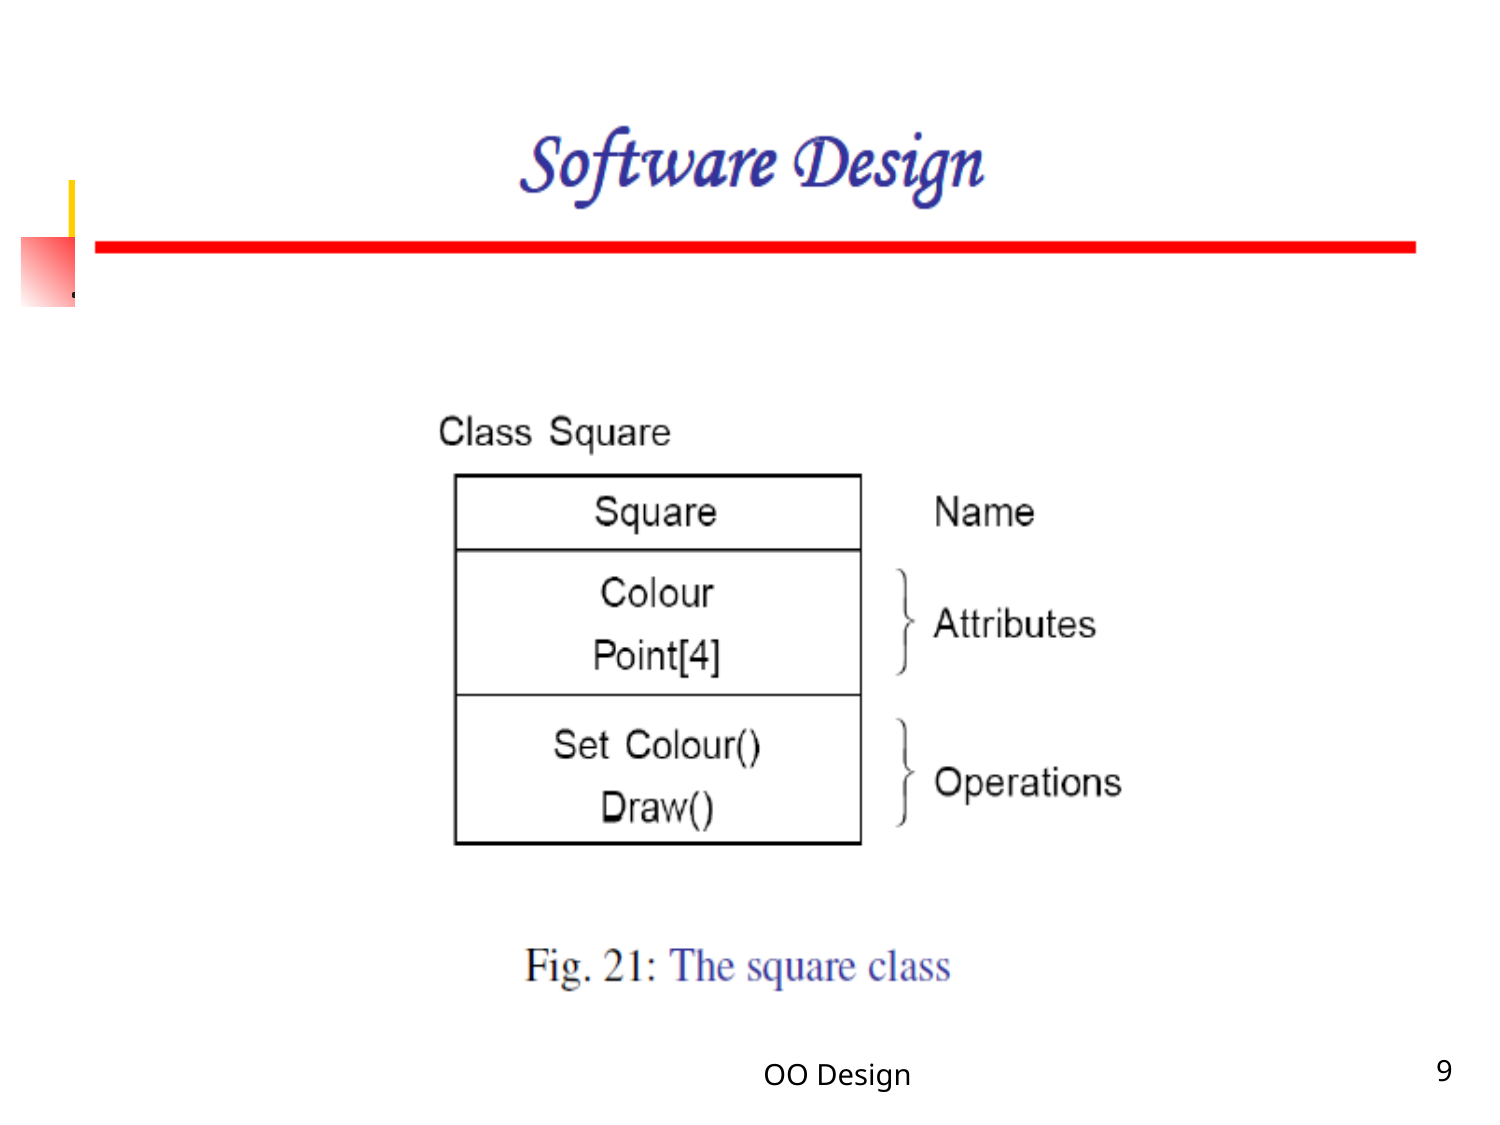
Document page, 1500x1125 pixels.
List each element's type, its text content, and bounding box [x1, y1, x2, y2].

footer OO Design [599, 1046, 1076, 1100]
slide_number 9 [1154, 1023, 1468, 1100]
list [74, 74, 1451, 1038]
